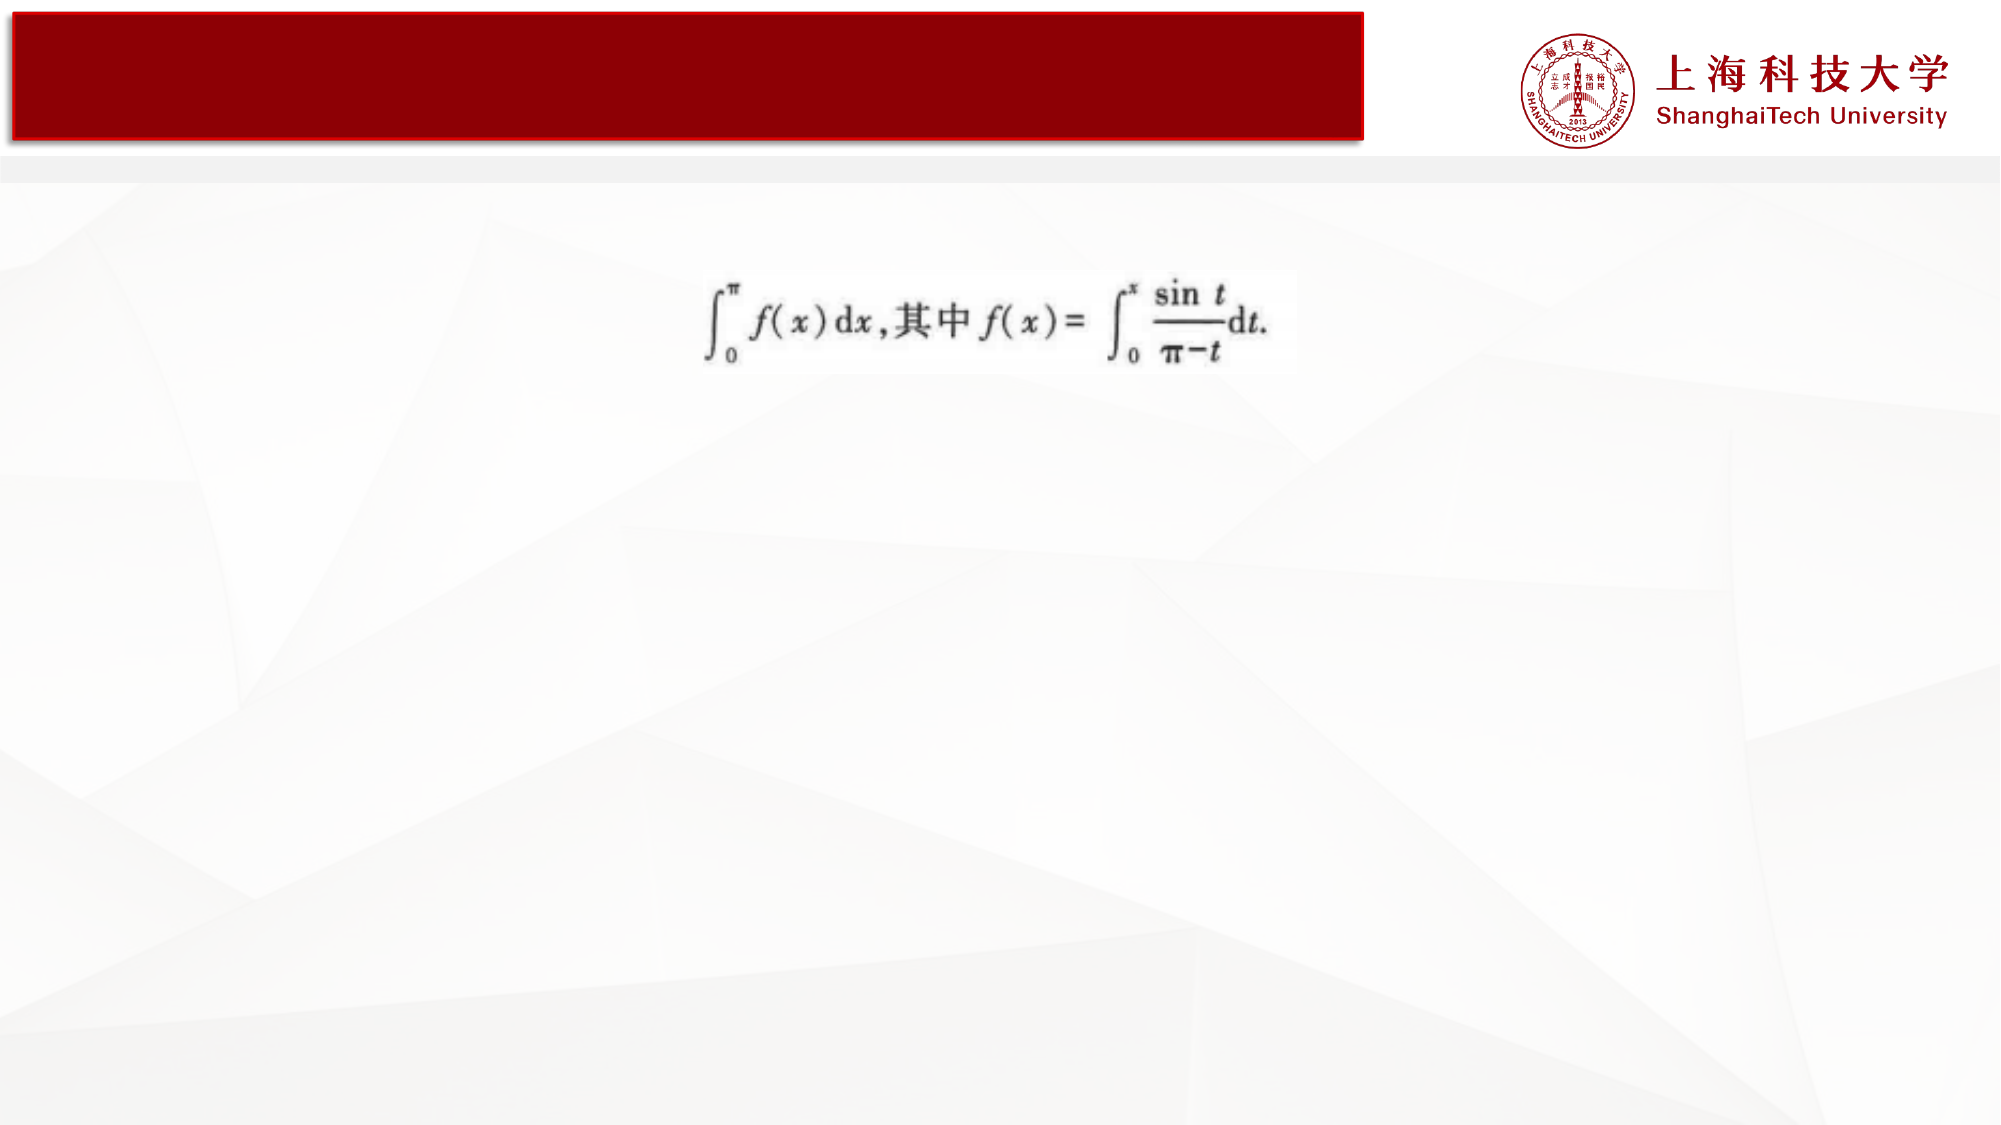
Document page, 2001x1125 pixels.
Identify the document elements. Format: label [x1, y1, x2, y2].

picture [702, 270, 1298, 374]
picture [0, 7, 2000, 183]
picture [1520, 33, 1948, 149]
